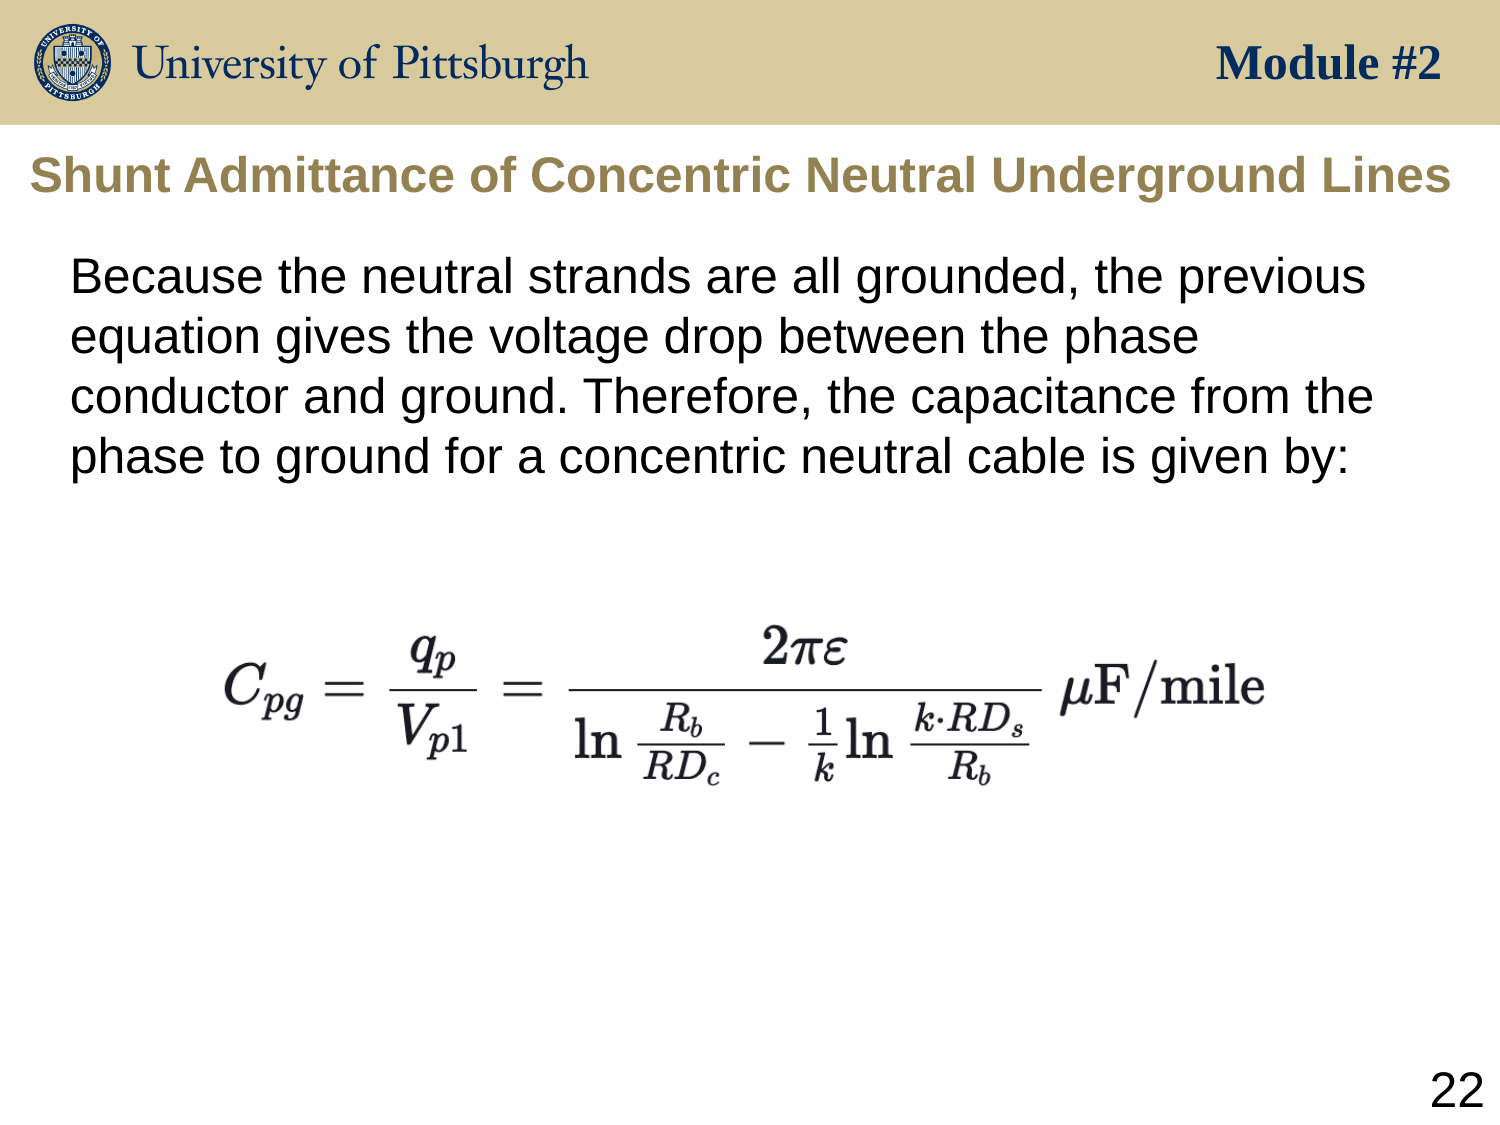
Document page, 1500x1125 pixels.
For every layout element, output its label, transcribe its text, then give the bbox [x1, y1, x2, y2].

slide_number 22 [1362, 1050, 1500, 1125]
text_box Shunt Admittance of Concentric Neutral Underground Lines [14, 124, 1486, 220]
text_box Module #2 [604, 22, 1457, 97]
text_box Because the neutral strands are all grounded, the previous equation gives the voltage drop between the phase conductor and ground. Therefore, the capacitance from the phase to ground for a concentric neutral cable is given by: [55, 235, 1418, 491]
picture [0, 1, 1500, 1125]
